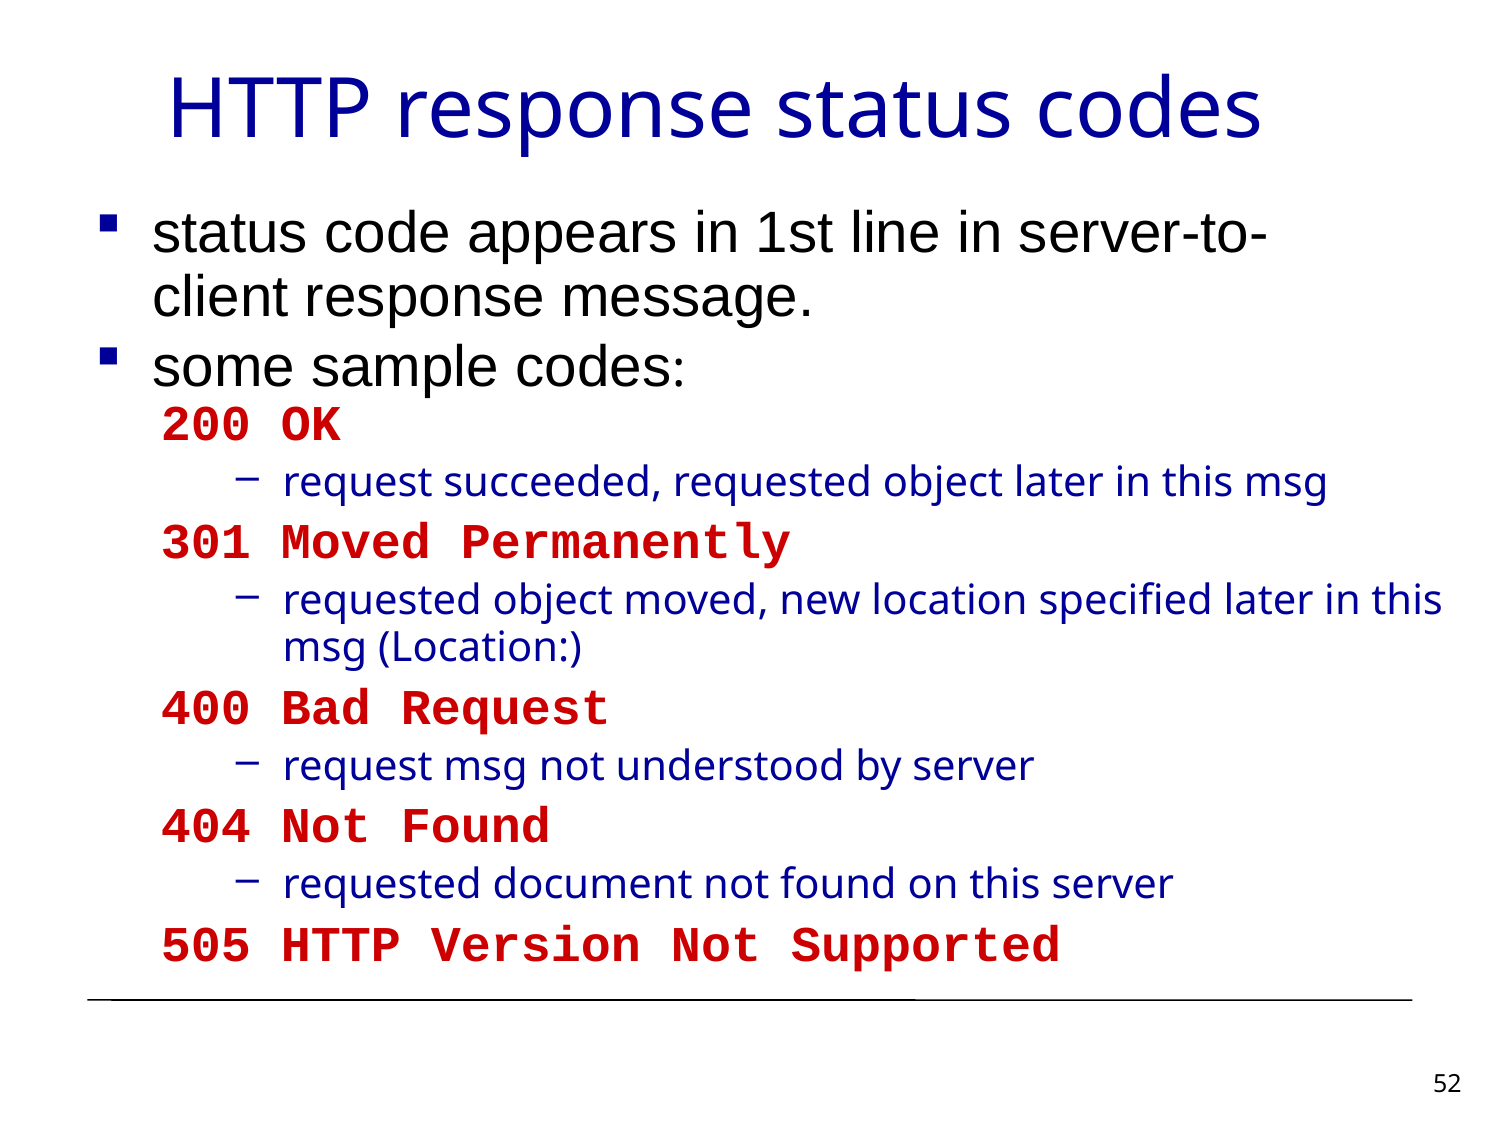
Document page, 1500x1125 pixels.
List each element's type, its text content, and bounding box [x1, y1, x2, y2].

title HTTP response status codes [78, 24, 1354, 185]
list 200 OK request succeeded, requested object later in this msg 301 Moved Permanently requested object moved, new location specified later in this msg (Location:) 400 Bad Request request msg not understood by server 404 Not Found requested document not found on this server 505 HTTP Version Not Supported [145, 387, 1471, 1072]
slide_number 52 [1365, 1060, 1477, 1106]
text_box status code appears in 1st line in server-to-client response message. some sample codes: [80, 195, 1411, 280]
